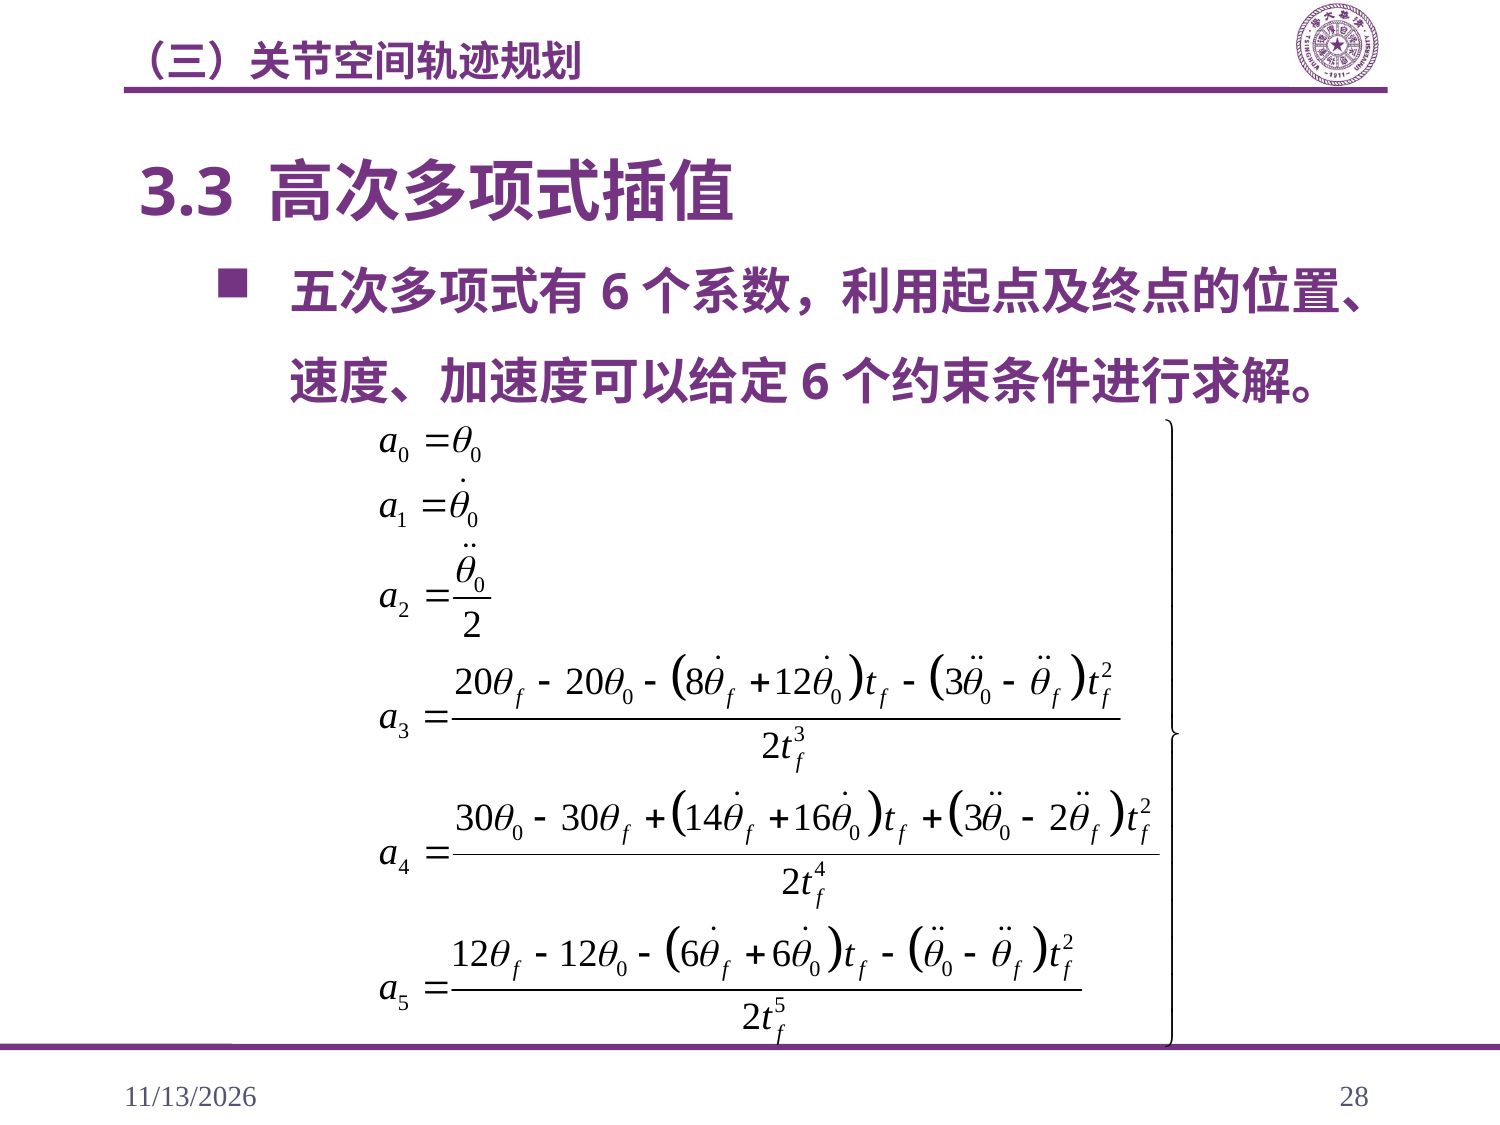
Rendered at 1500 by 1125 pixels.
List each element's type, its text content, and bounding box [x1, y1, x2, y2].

picture [1289, 1, 1388, 87]
text_box 3.3 高次多项式插值 五次多项式有6个系数，利用起点及终点的位置、速度、加速度可以给定6个约束条件进行求解。 [124, 101, 1388, 417]
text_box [371, 408, 1192, 1060]
slide_number 28 [1234, 1058, 1385, 1120]
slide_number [108, 1044, 422, 1120]
text_box （三）关节空间轨迹规划 [124, 34, 1140, 85]
